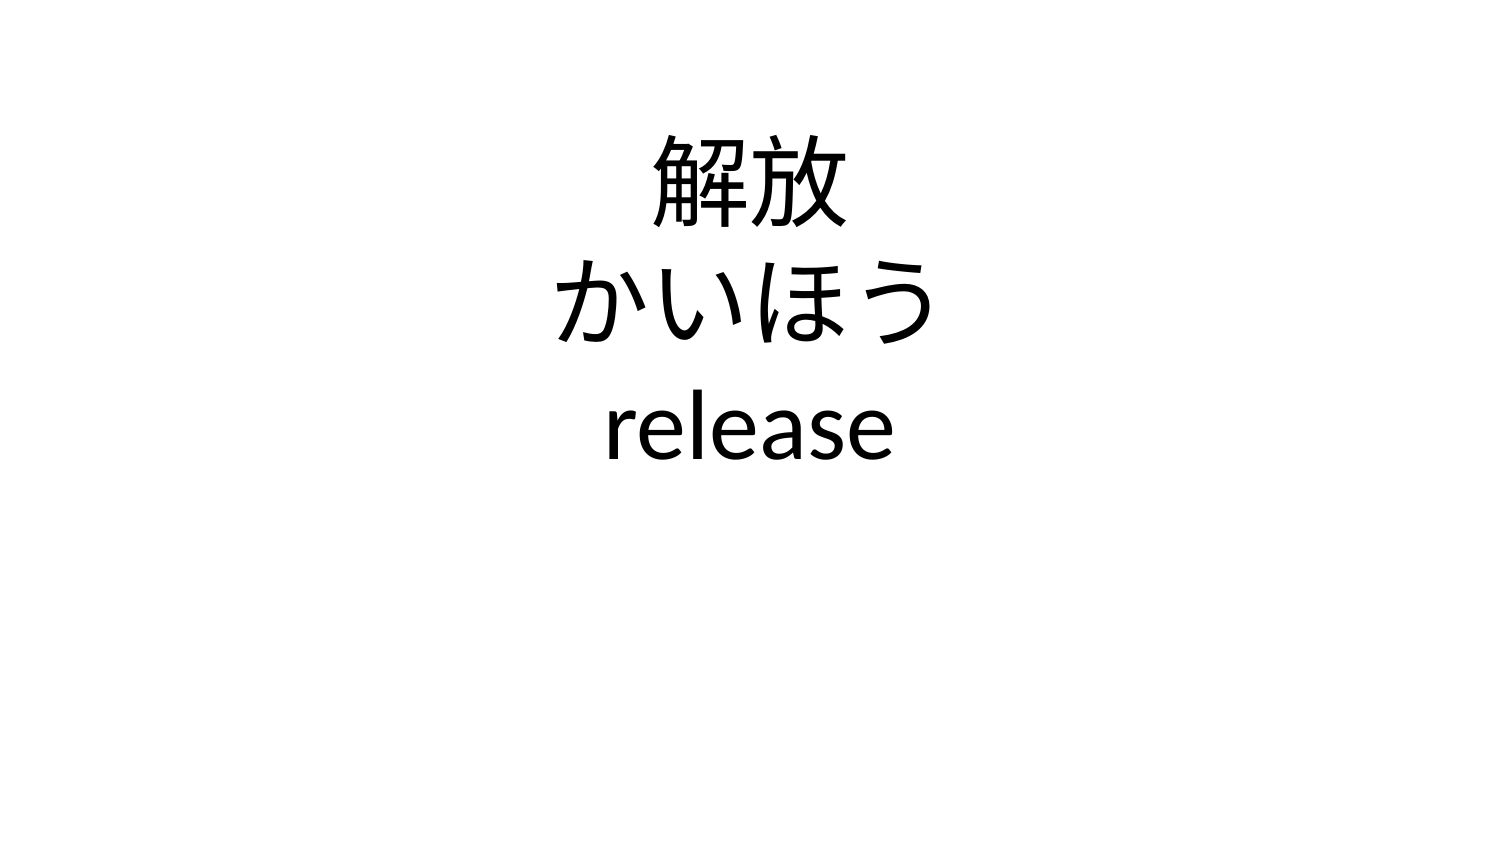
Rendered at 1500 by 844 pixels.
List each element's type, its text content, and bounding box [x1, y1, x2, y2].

text_box 解放 かいほう release [0, 149, 1500, 450]
